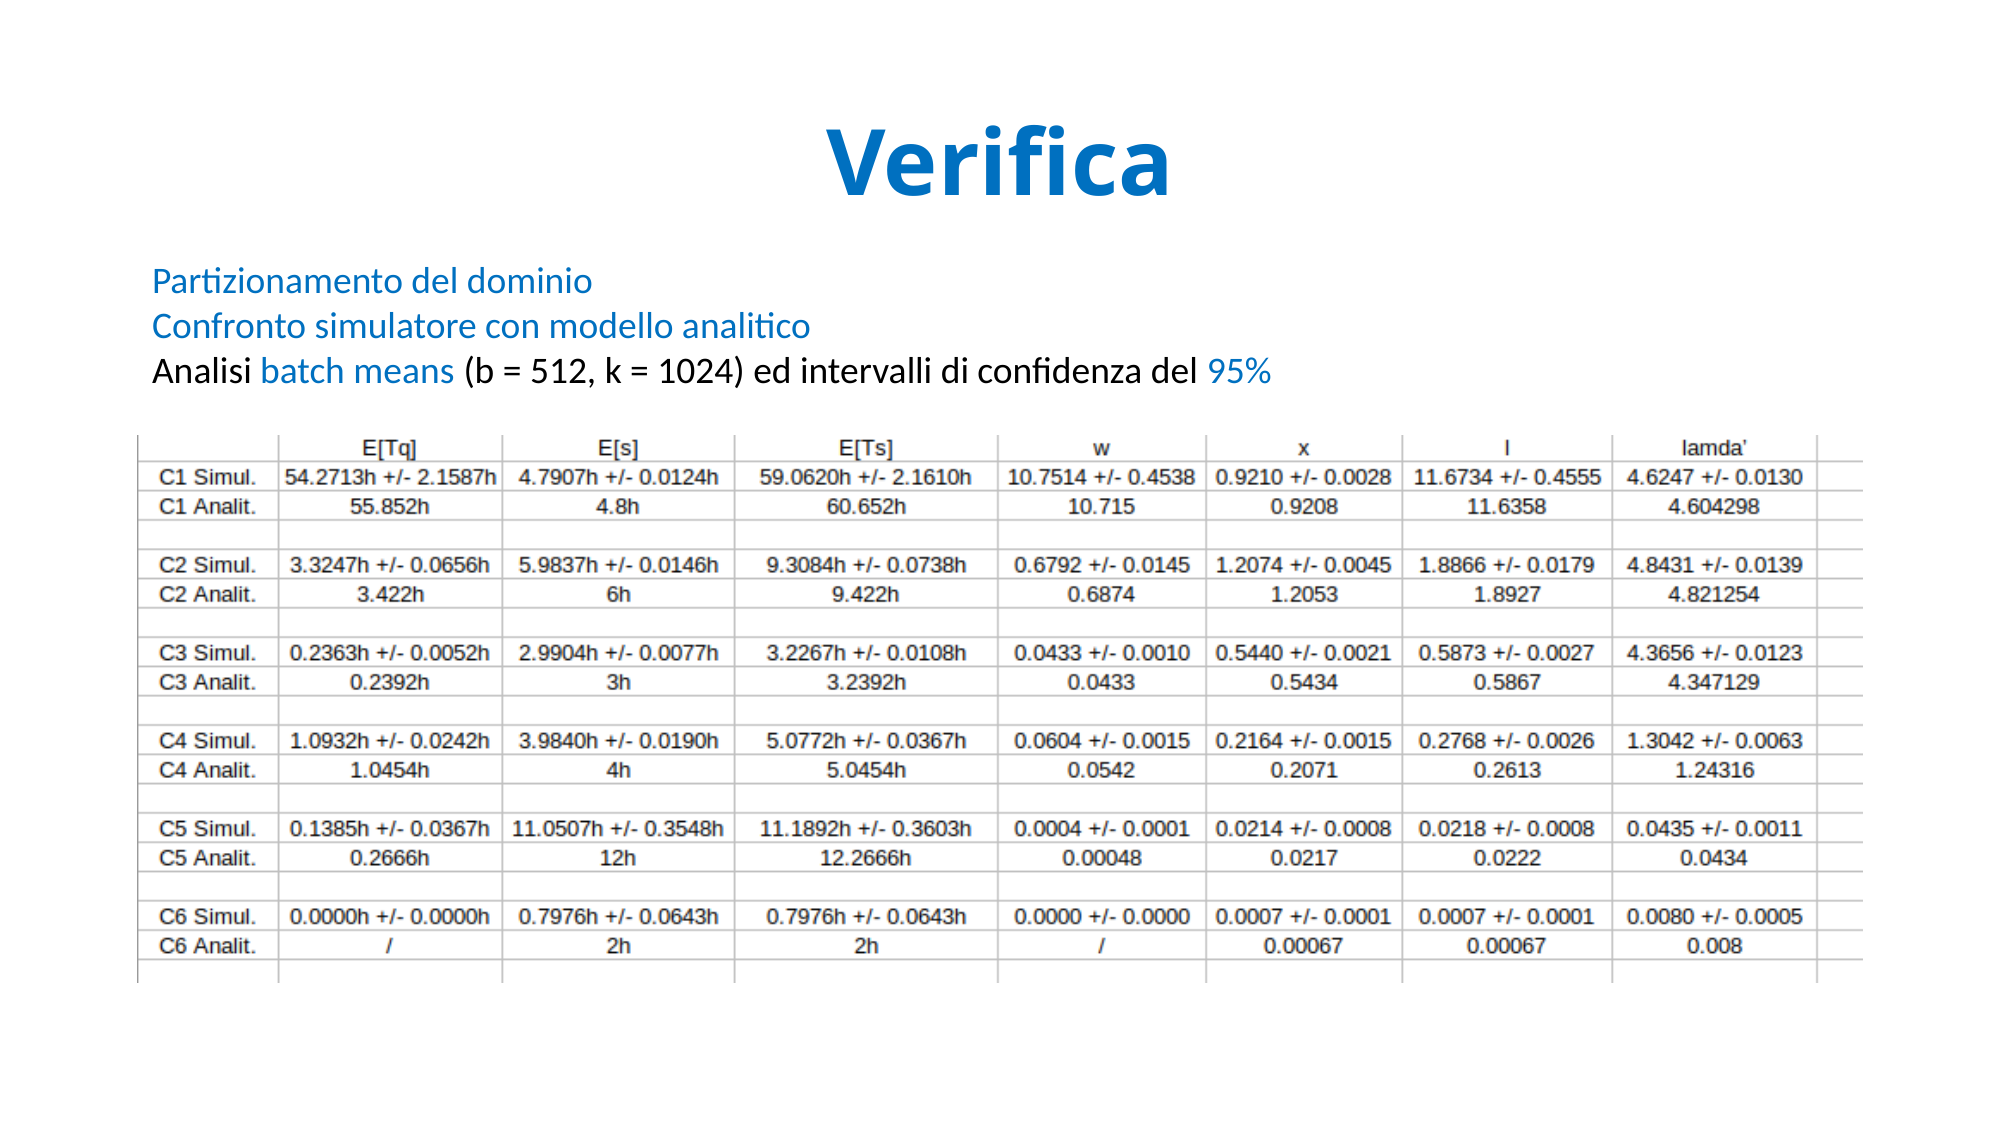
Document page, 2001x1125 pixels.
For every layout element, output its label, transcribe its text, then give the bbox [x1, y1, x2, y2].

text_box Verifica [137, 57, 1863, 275]
picture [137, 435, 1863, 983]
text_box Partizionamento del dominio Confronto simulatore con modello analitico Analisi batch means (b = 512, k = 1024) ed intervalli di confidenza del 95% [137, 248, 1717, 399]
